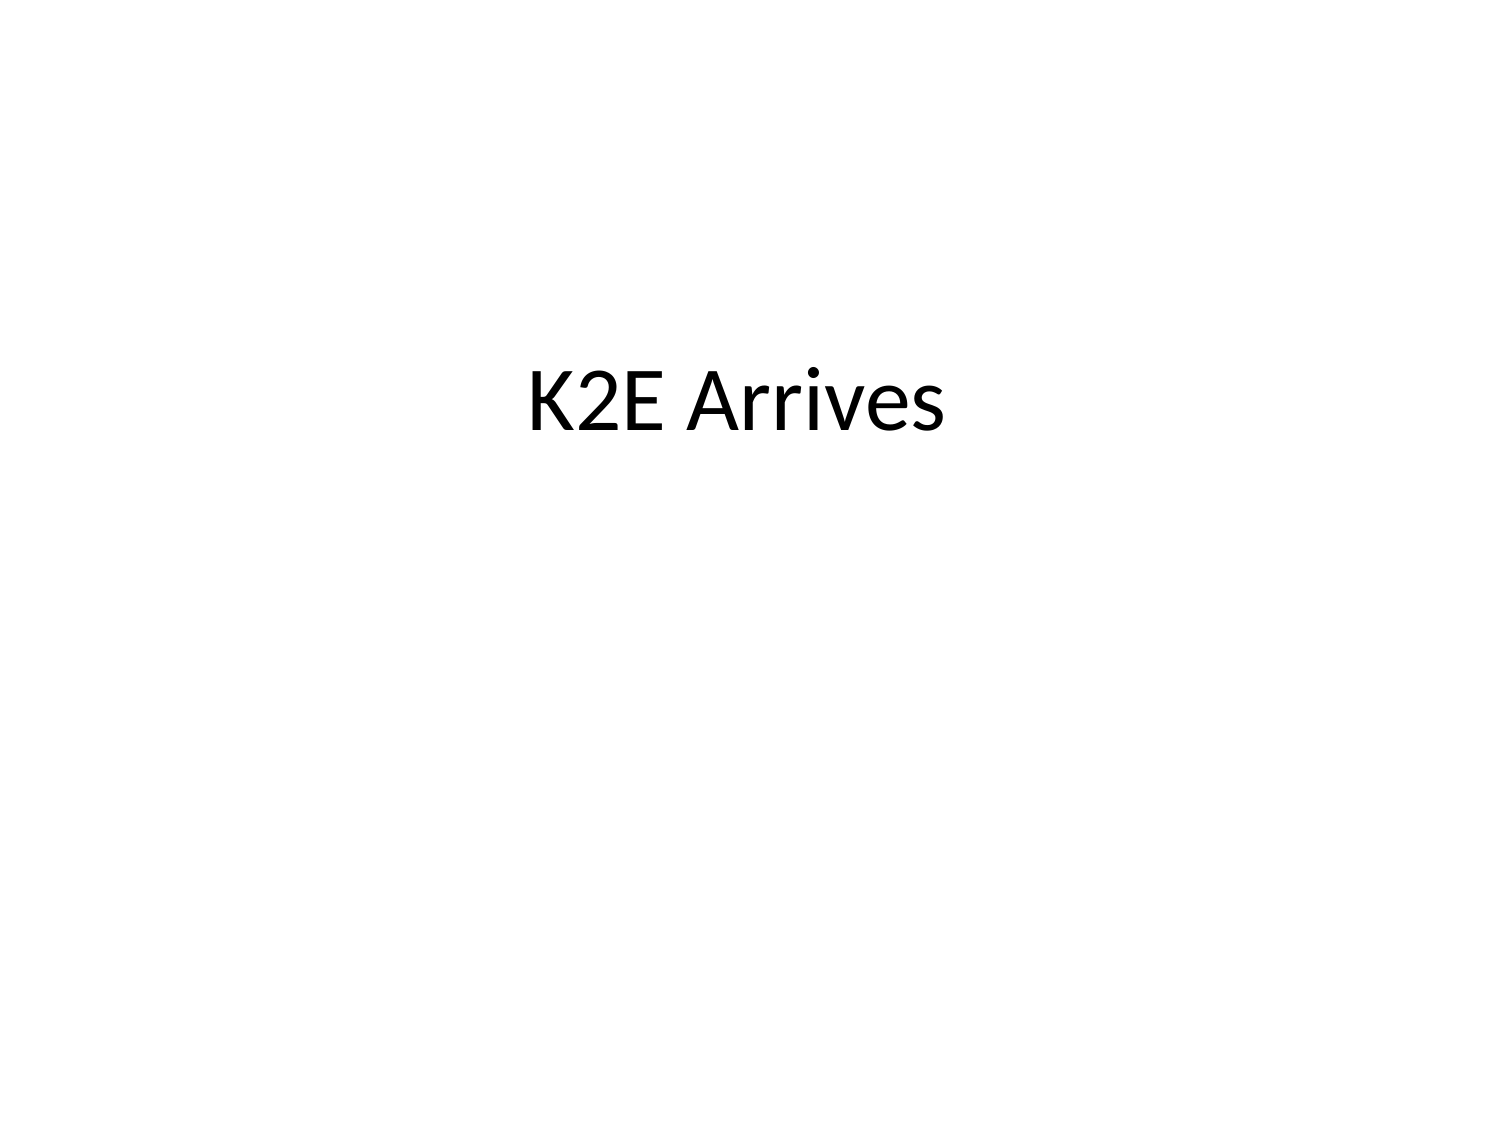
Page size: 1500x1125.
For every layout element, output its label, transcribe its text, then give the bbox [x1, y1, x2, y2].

title K2E Arrives [62, 299, 1413, 488]
